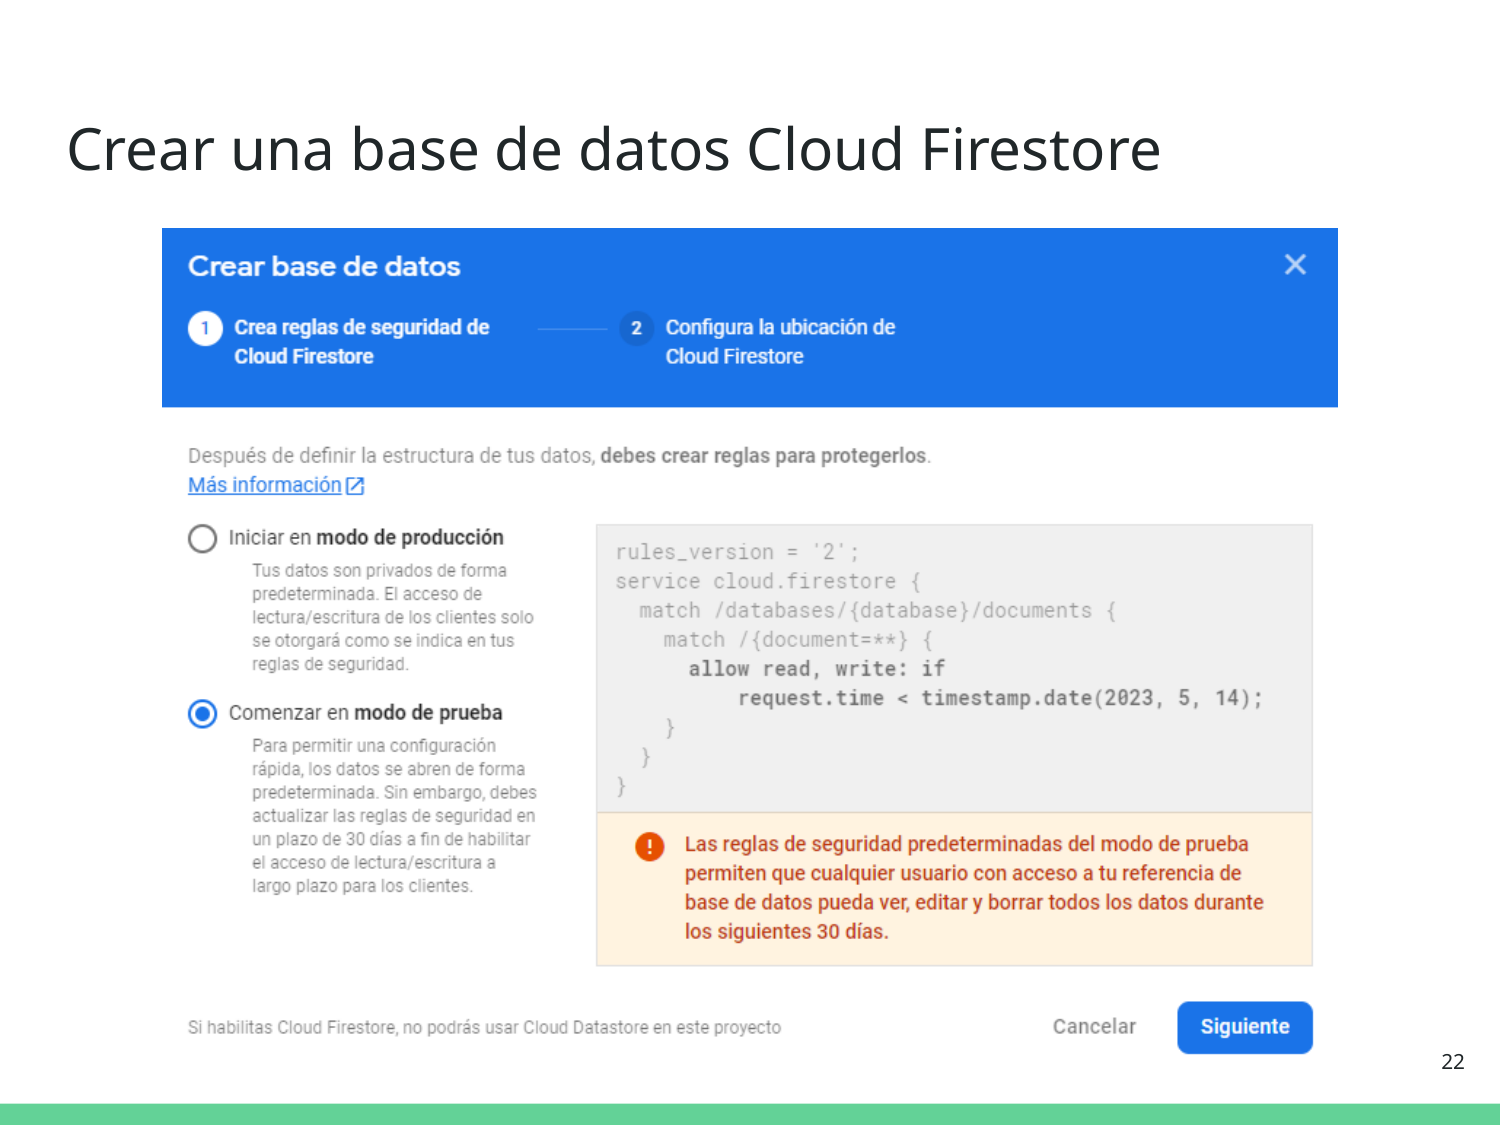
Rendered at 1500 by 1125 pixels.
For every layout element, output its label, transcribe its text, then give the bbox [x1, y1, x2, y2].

slide_number ‹#› [1389, 1019, 1480, 1106]
picture [161, 228, 1339, 1082]
title Crear una base de datos Cloud Firestore [51, 97, 1449, 223]
